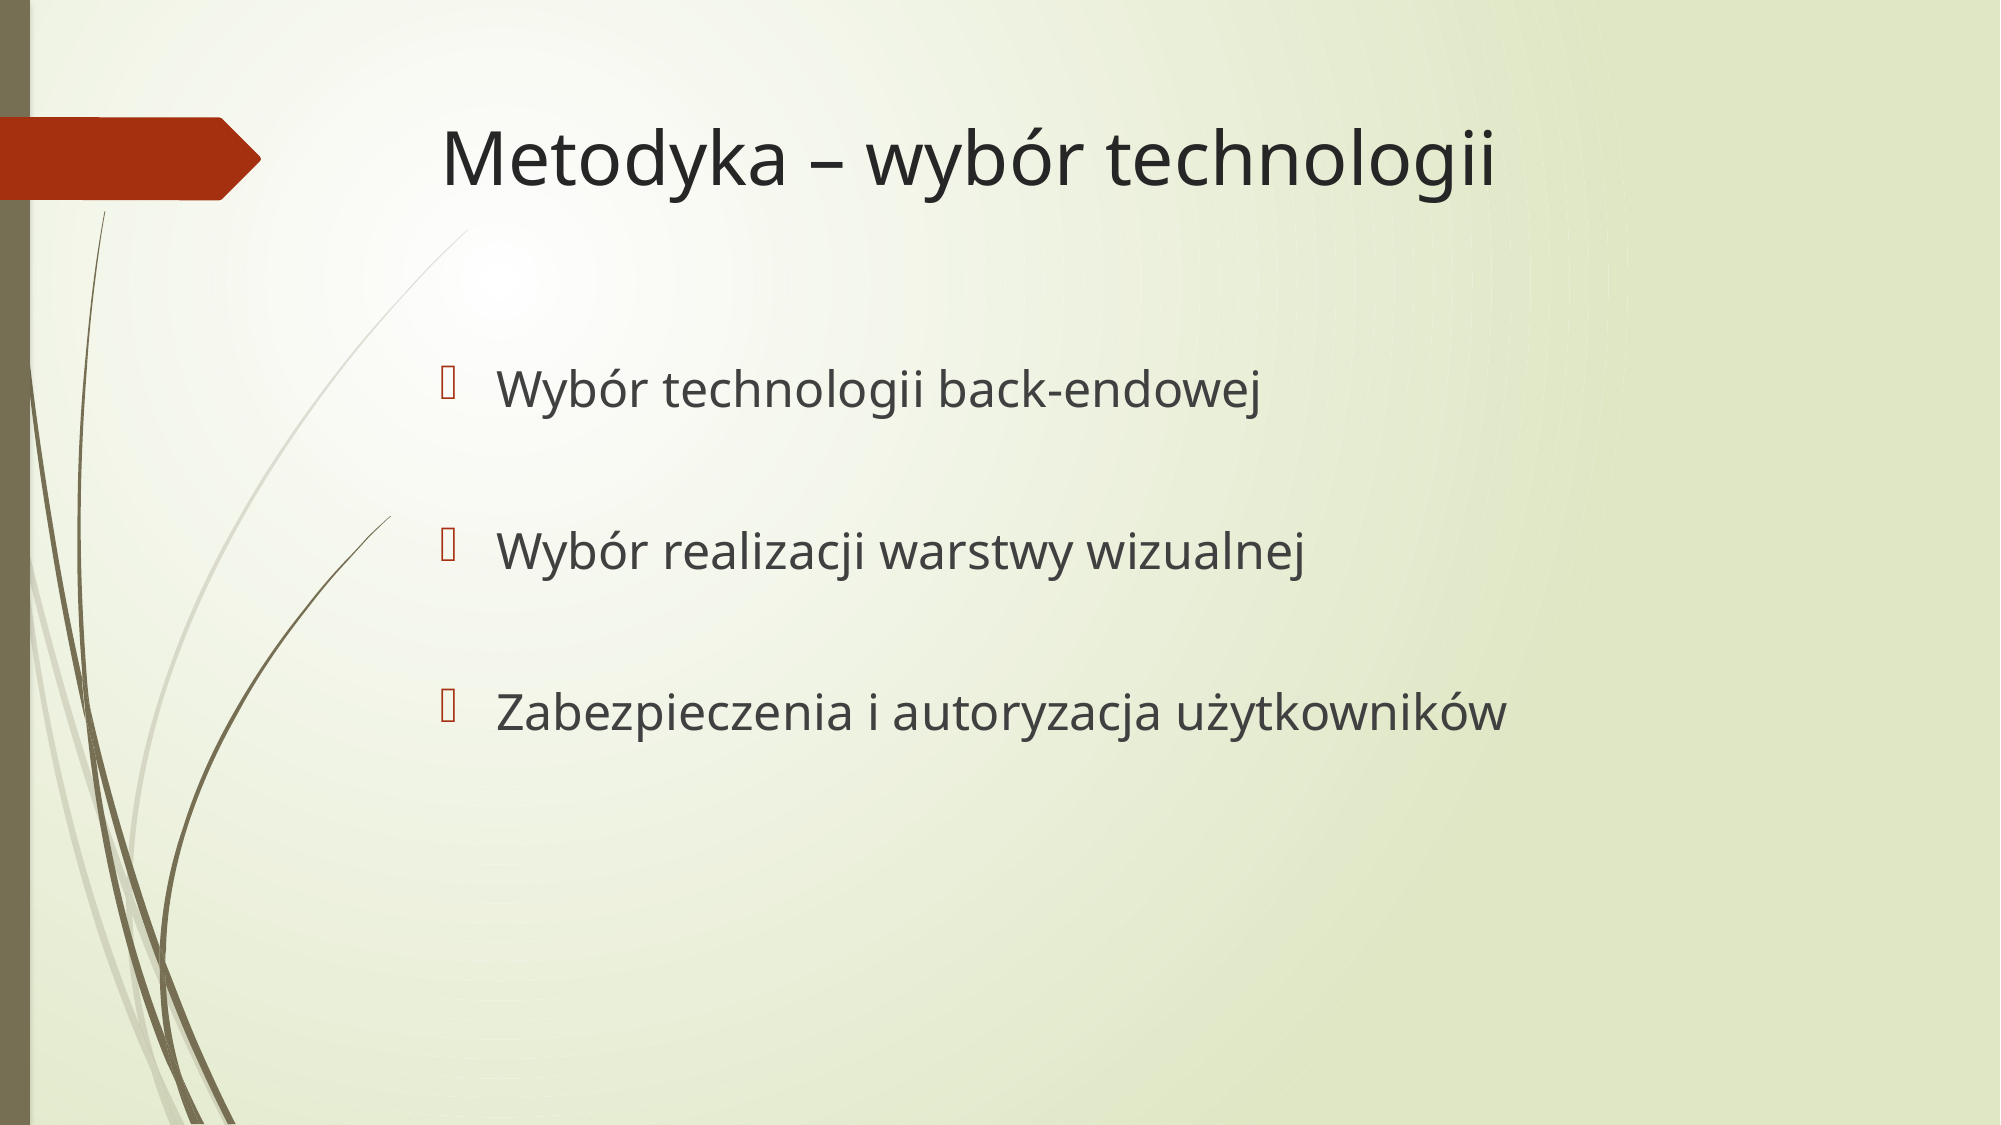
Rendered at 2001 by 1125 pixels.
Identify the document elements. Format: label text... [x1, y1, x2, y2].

title Metodyka – wybór technologii [425, 102, 1888, 313]
list Wybór technologii back-endowej Wybór realizacji warstwy wizualnej Zabezpieczenia i autoryzacja użytkowników [424, 350, 1888, 970]
